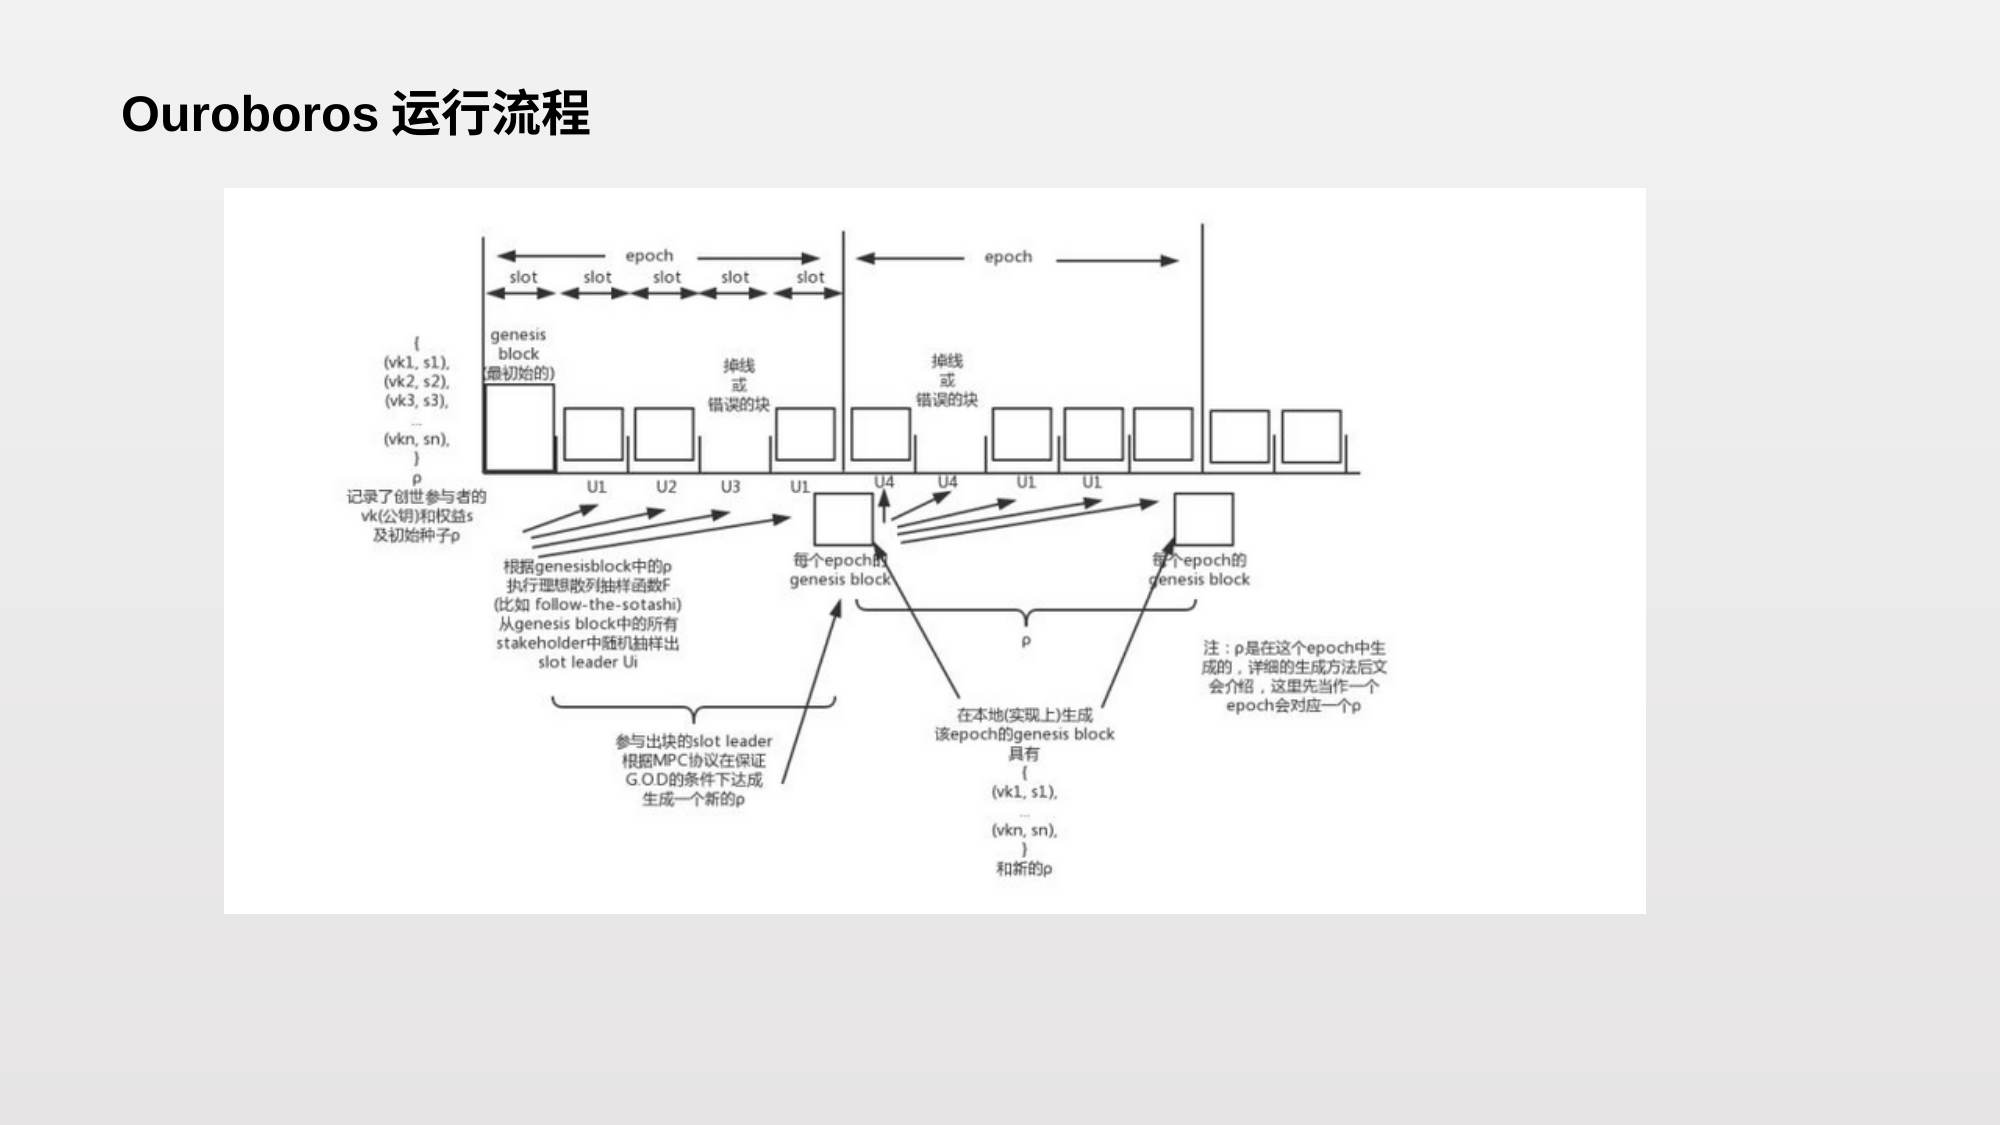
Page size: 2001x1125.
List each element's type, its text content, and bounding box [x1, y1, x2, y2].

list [224, 188, 1647, 914]
title Ouroboros运行流程 [106, 42, 1832, 189]
